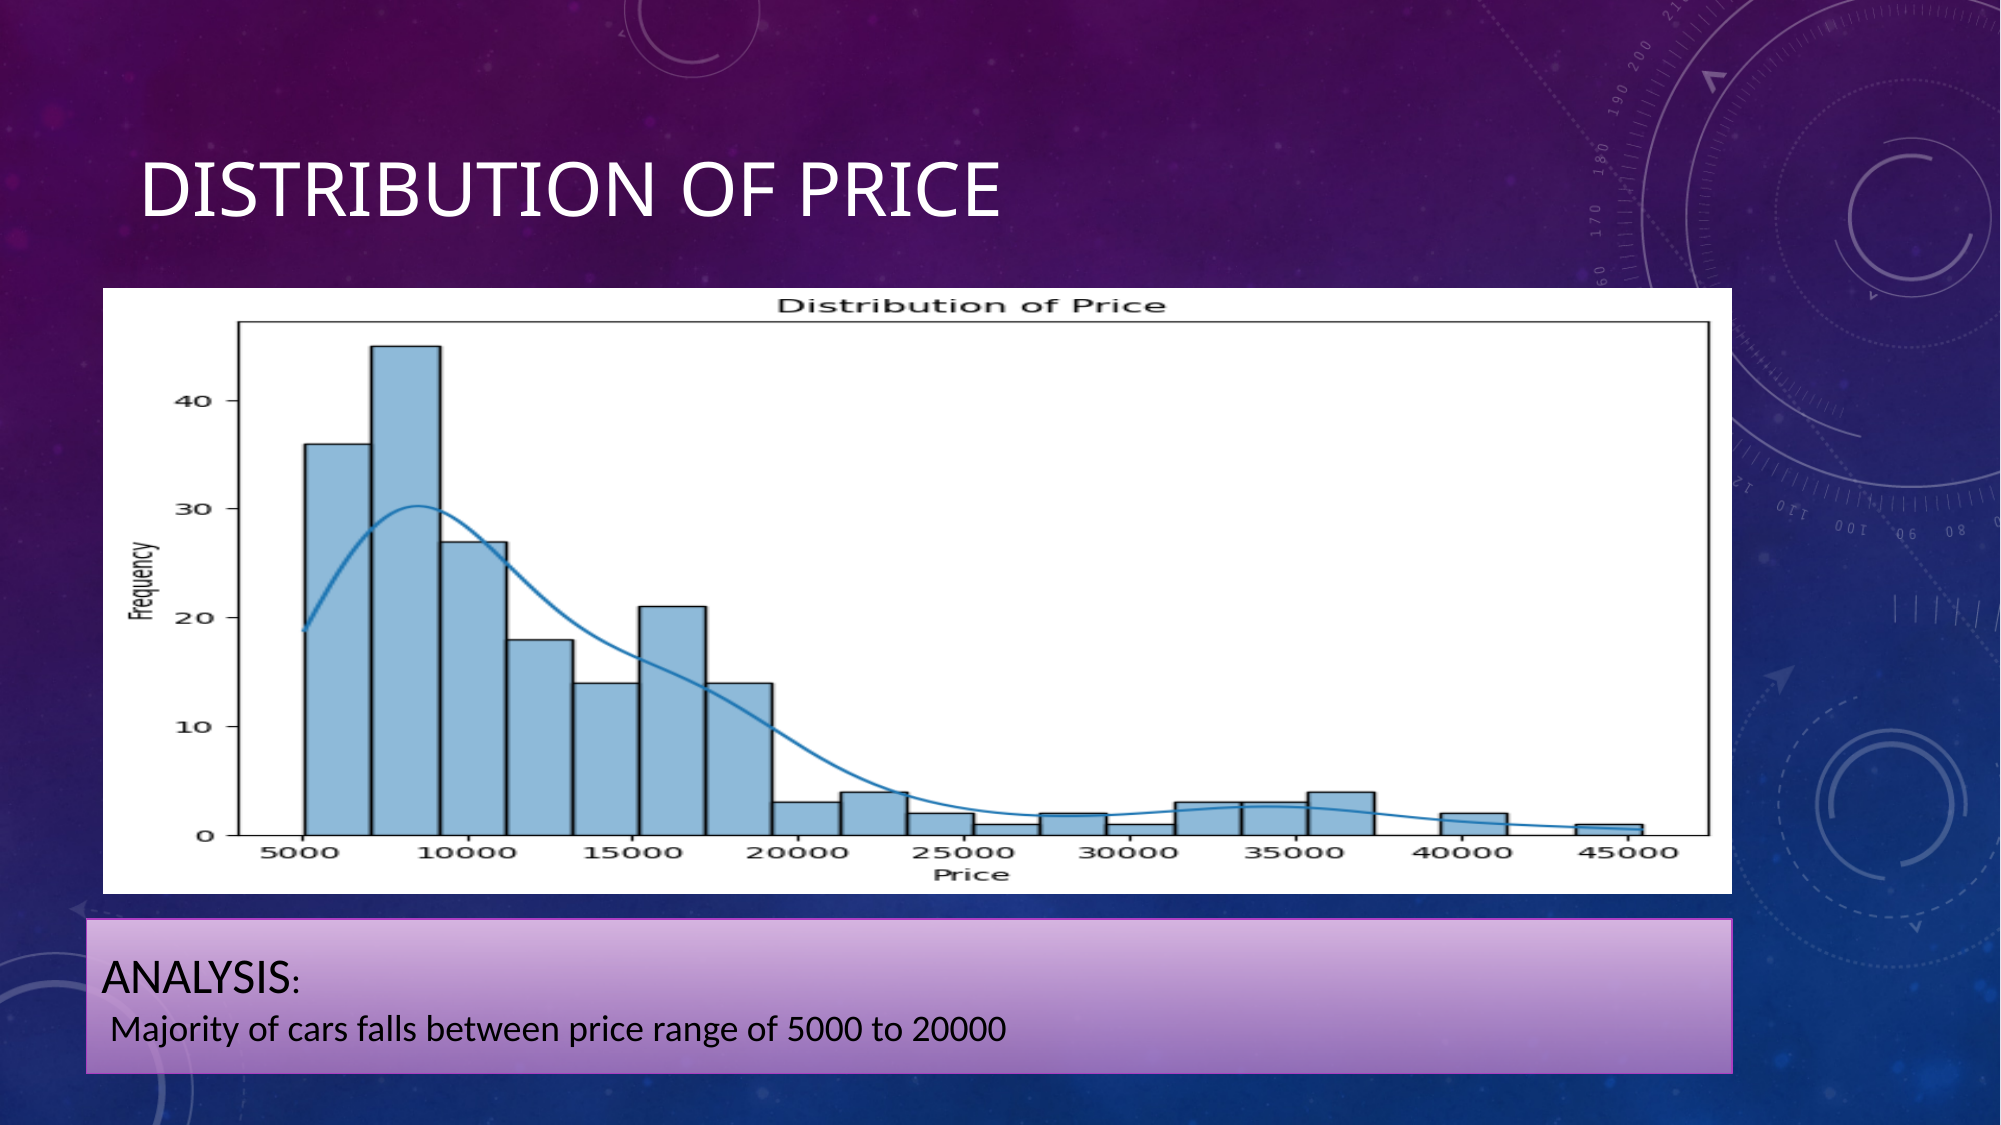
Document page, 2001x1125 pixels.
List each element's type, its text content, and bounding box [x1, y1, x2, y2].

picture [0, 0, 2001, 1125]
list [103, 288, 1733, 895]
title Distribution of Price [103, 99, 1715, 273]
text_box ANALYSIS: Majority of cars falls between price range of 5000 to 20000 [86, 918, 1733, 1074]
